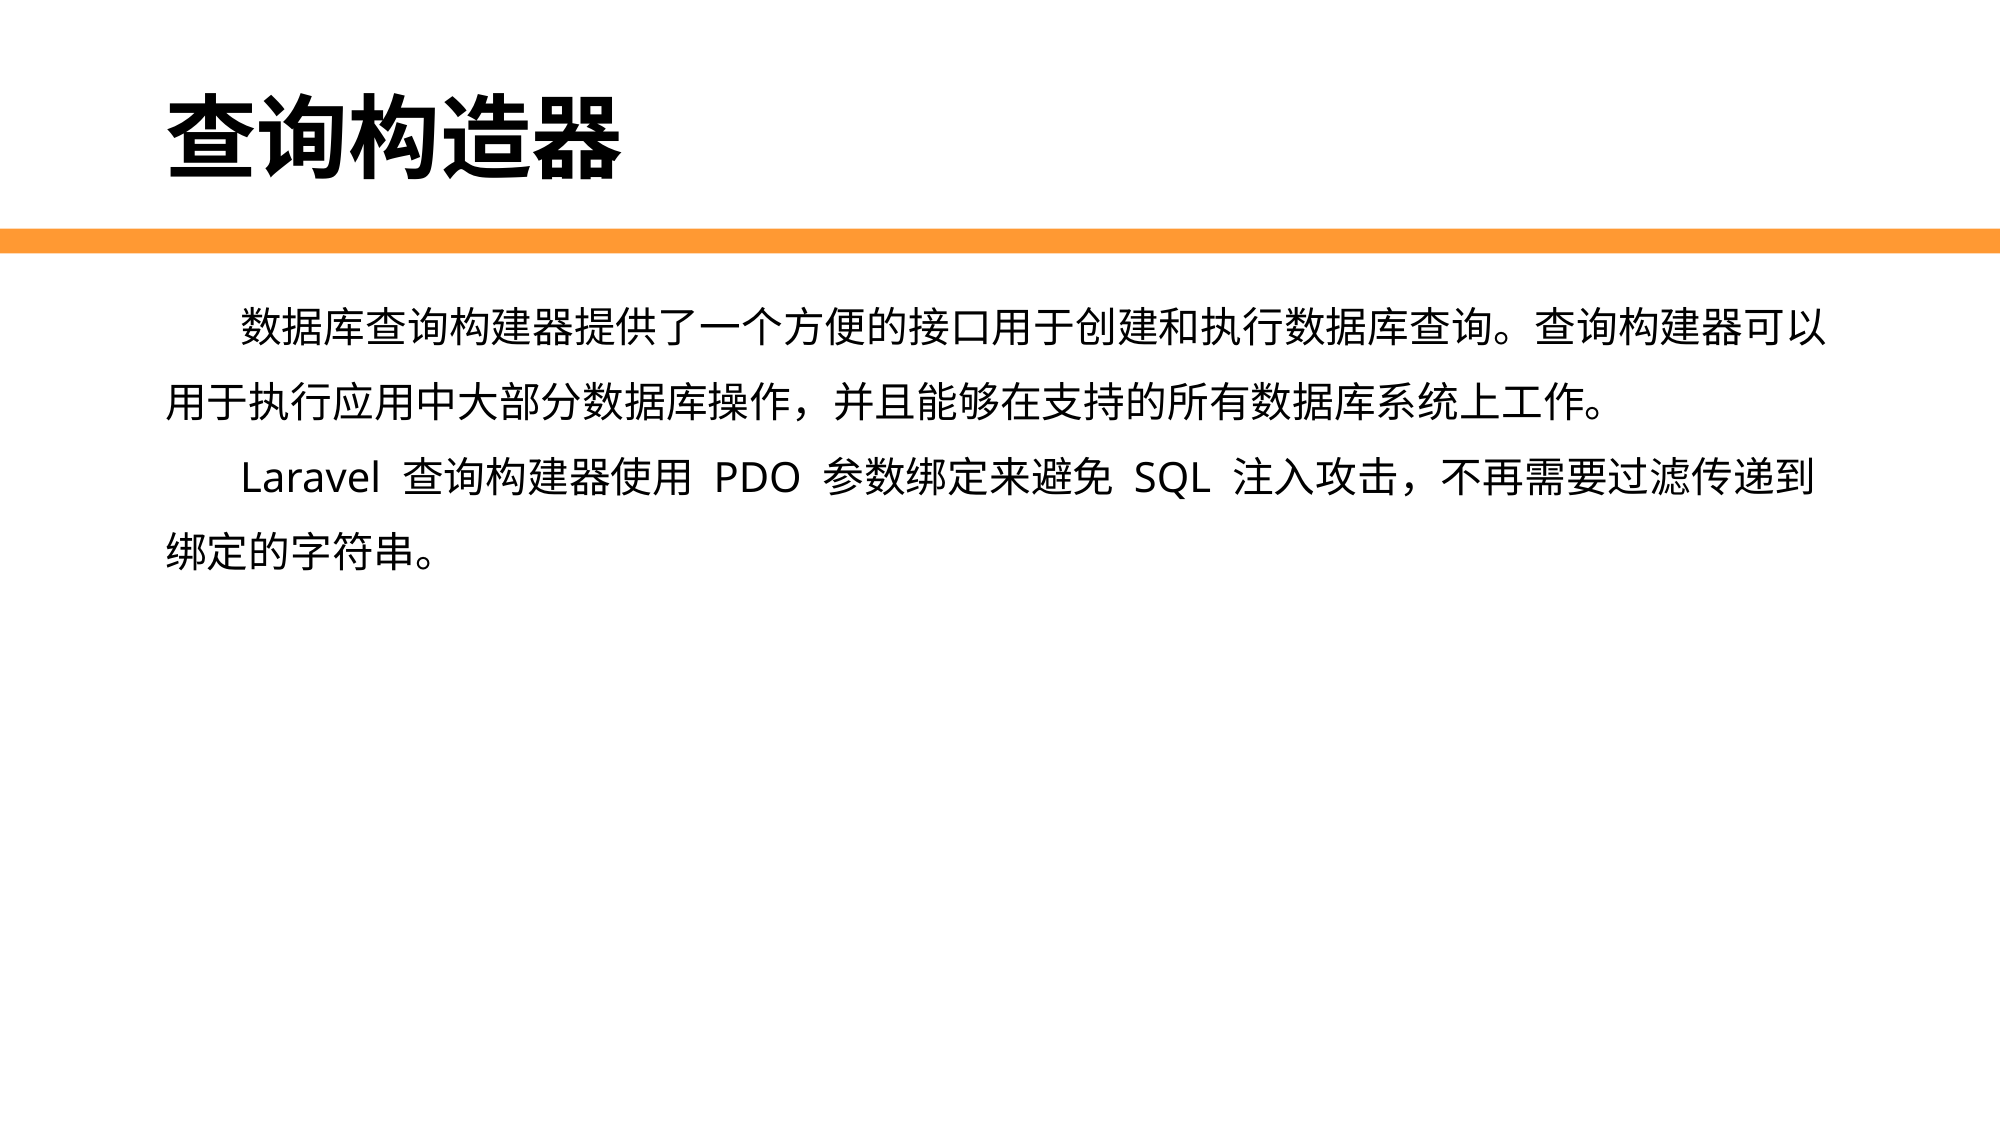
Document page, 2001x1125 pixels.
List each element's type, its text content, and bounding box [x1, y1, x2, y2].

text_box 数据库查询构建器提供了一个方便的接口用于创建和执行数据库查询。查询构建器可以用于执行应用中大部分数据库操作，并且能够在支持的所有数据库系统上工作。 Laravel 查询构建器使用 PDO 参数绑定来避免 SQL 注入攻击，不再需要过滤传递到绑定的字符串。 [150, 268, 1859, 584]
list 查询构造器 [150, 84, 1387, 198]
